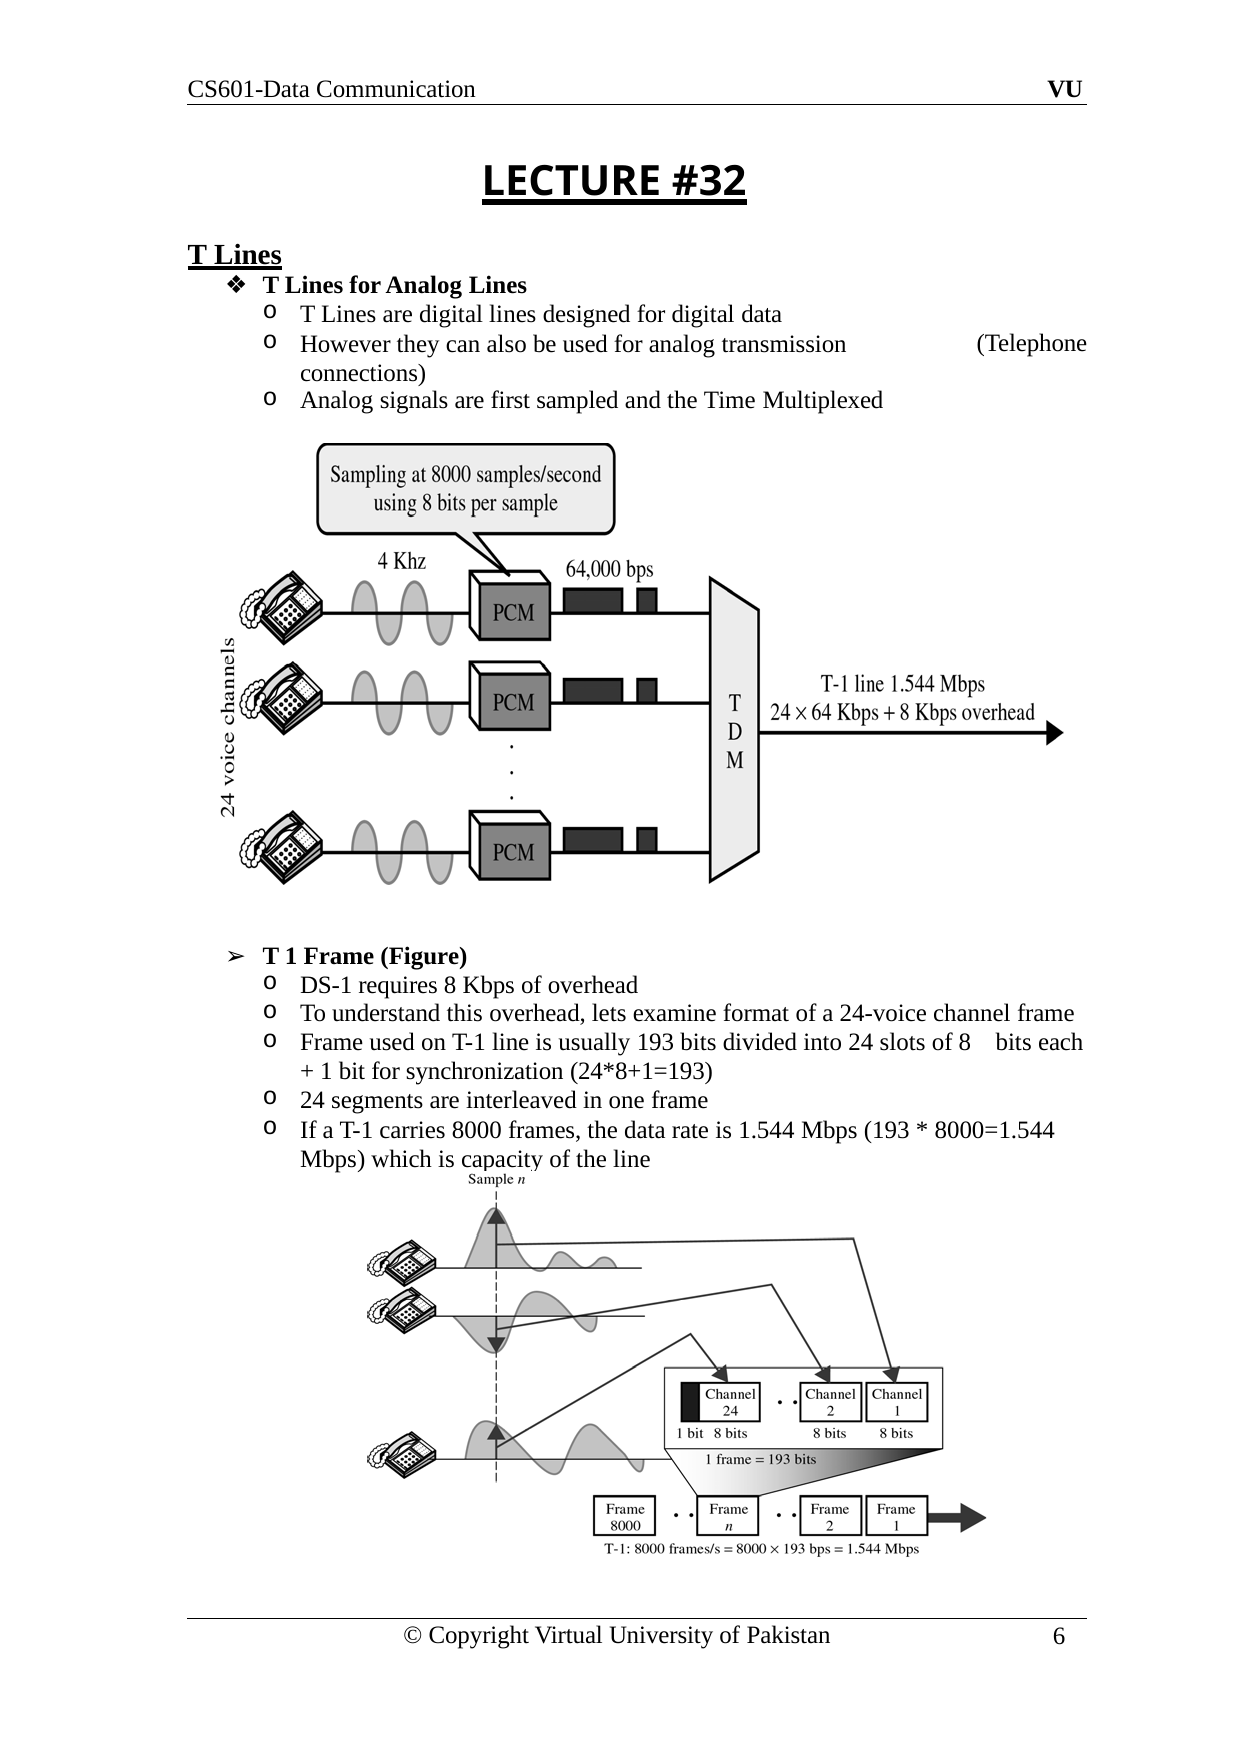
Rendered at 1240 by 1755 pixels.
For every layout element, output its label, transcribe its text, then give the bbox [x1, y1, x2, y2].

text_box [367, 1171, 987, 1558]
footer © Copyright Virtual University of Pakistan [401, 1621, 840, 1755]
text_box T 1 Frame (Figure) DS-1 requires 8 Kbps of overhead To understand this overhead, lets examine format of a 24-voice channel frame Frame used on T-1 line is usually 193 bits divided into 24 slots of 8 bits each + 1 bit for synchronization (24*8+1=193) 24 segments are interleaved in one frame If a T-1 carries 8000 frames, the data rate is 1.544 Mbps (193 * 8000=1.544 Mbps) which is capacity of the line [222, 940, 1093, 1173]
text_box T Lines for Analog Lines T Lines are digital lines designed for digital data However they can also be used for analog transmission connections) Analog signals are first sampled and the Time Multiplexed [222, 269, 960, 415]
text_box LECTURE #32 T Lines [185, 154, 799, 271]
slide_number 6 [1048, 1621, 1095, 1755]
text_box [215, 443, 1064, 885]
text_box CS601-Data Communication [185, 72, 481, 103]
text_box VU [1045, 72, 1086, 103]
text_box (Telephone [974, 326, 1093, 357]
